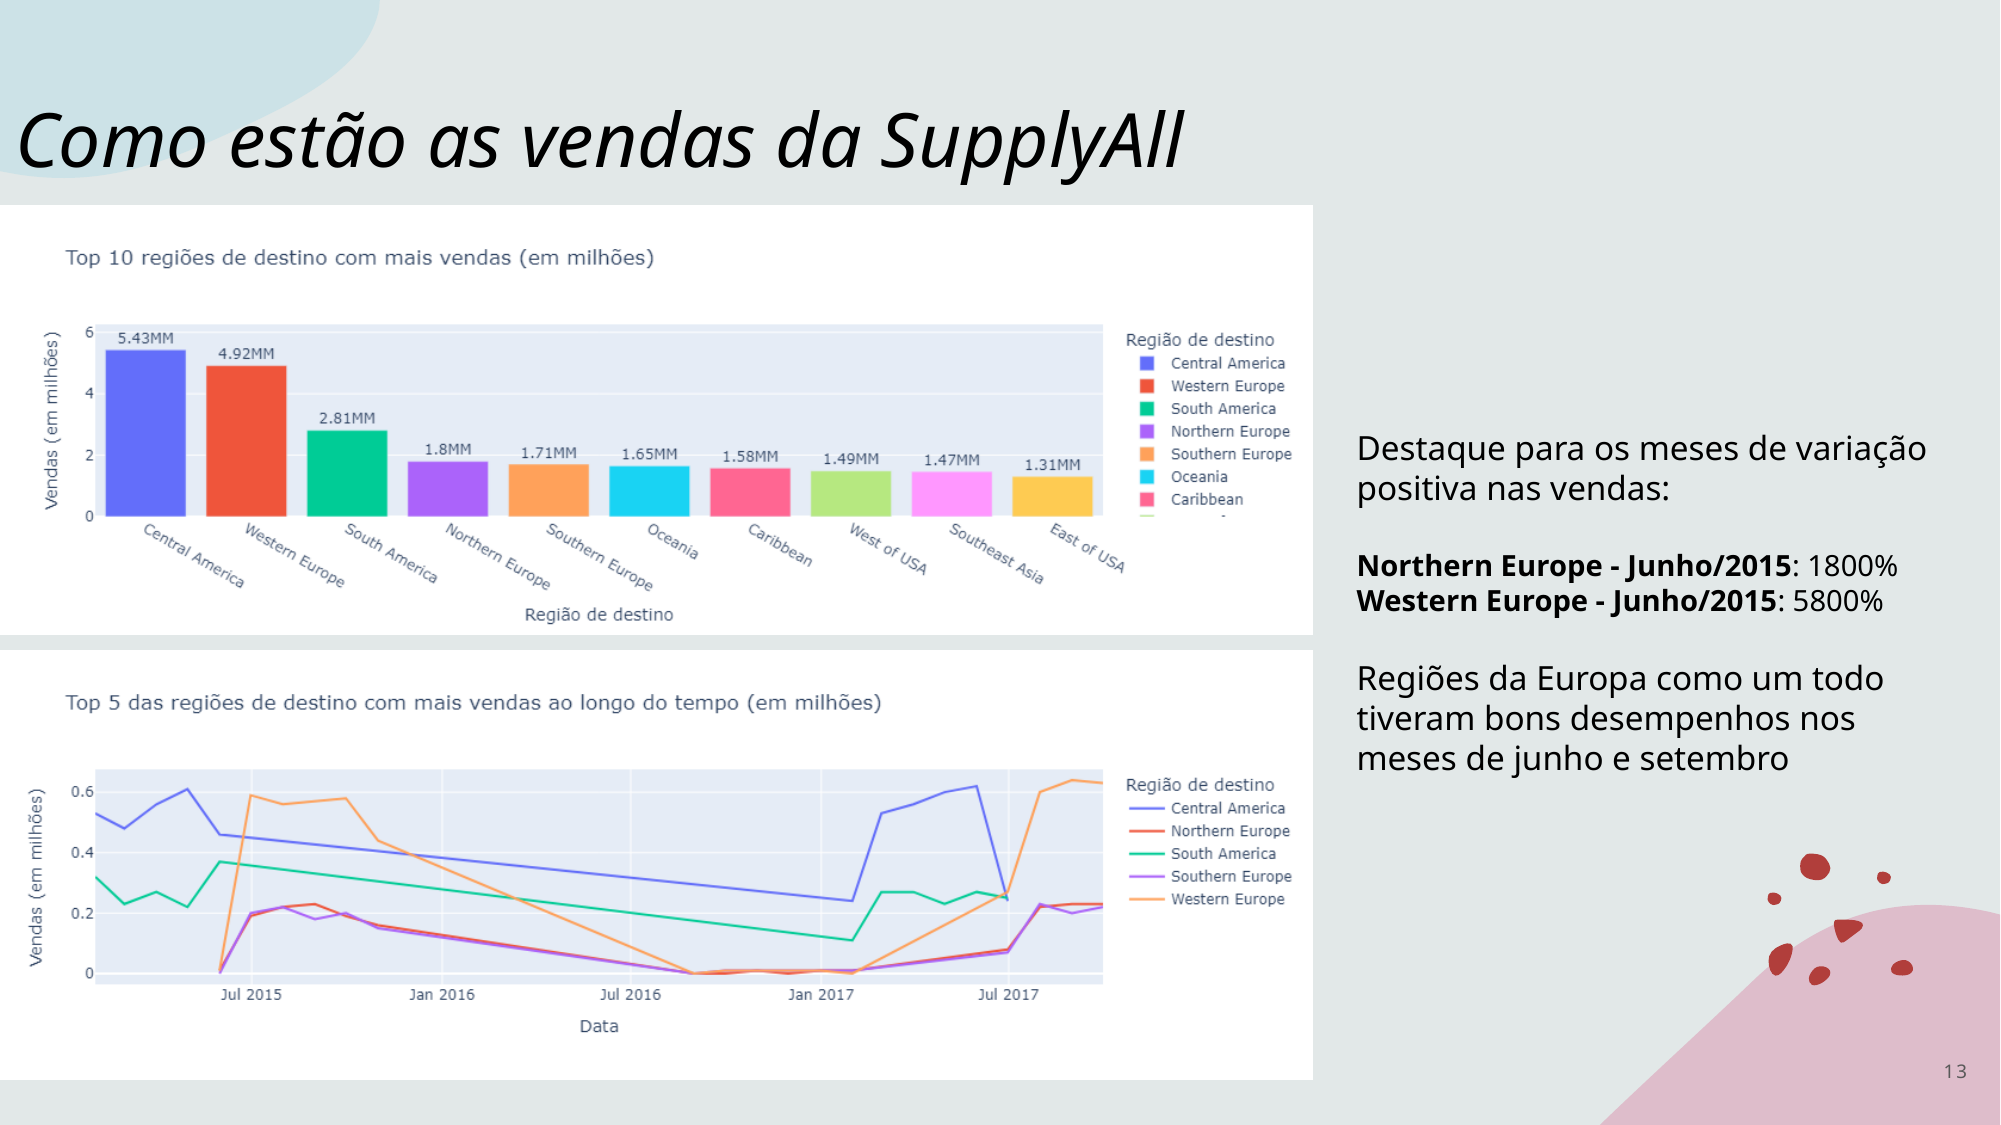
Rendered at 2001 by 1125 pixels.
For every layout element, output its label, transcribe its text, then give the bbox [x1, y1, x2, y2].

picture [0, 205, 1313, 635]
text_box Destaque para os meses de variação positiva nas vendas: Northern Europe - Junho/2015: 1800% Western Europe - Junho/2015: 5800% Regiões da Europa como um todo tiveram bons desempenhos nos meses de junho e setembro [1341, 420, 1965, 785]
picture [0, 650, 1313, 1080]
title Como estão as vendas da SupplyAll [0, 67, 1654, 191]
slide_number 13 [1911, 1042, 1999, 1103]
